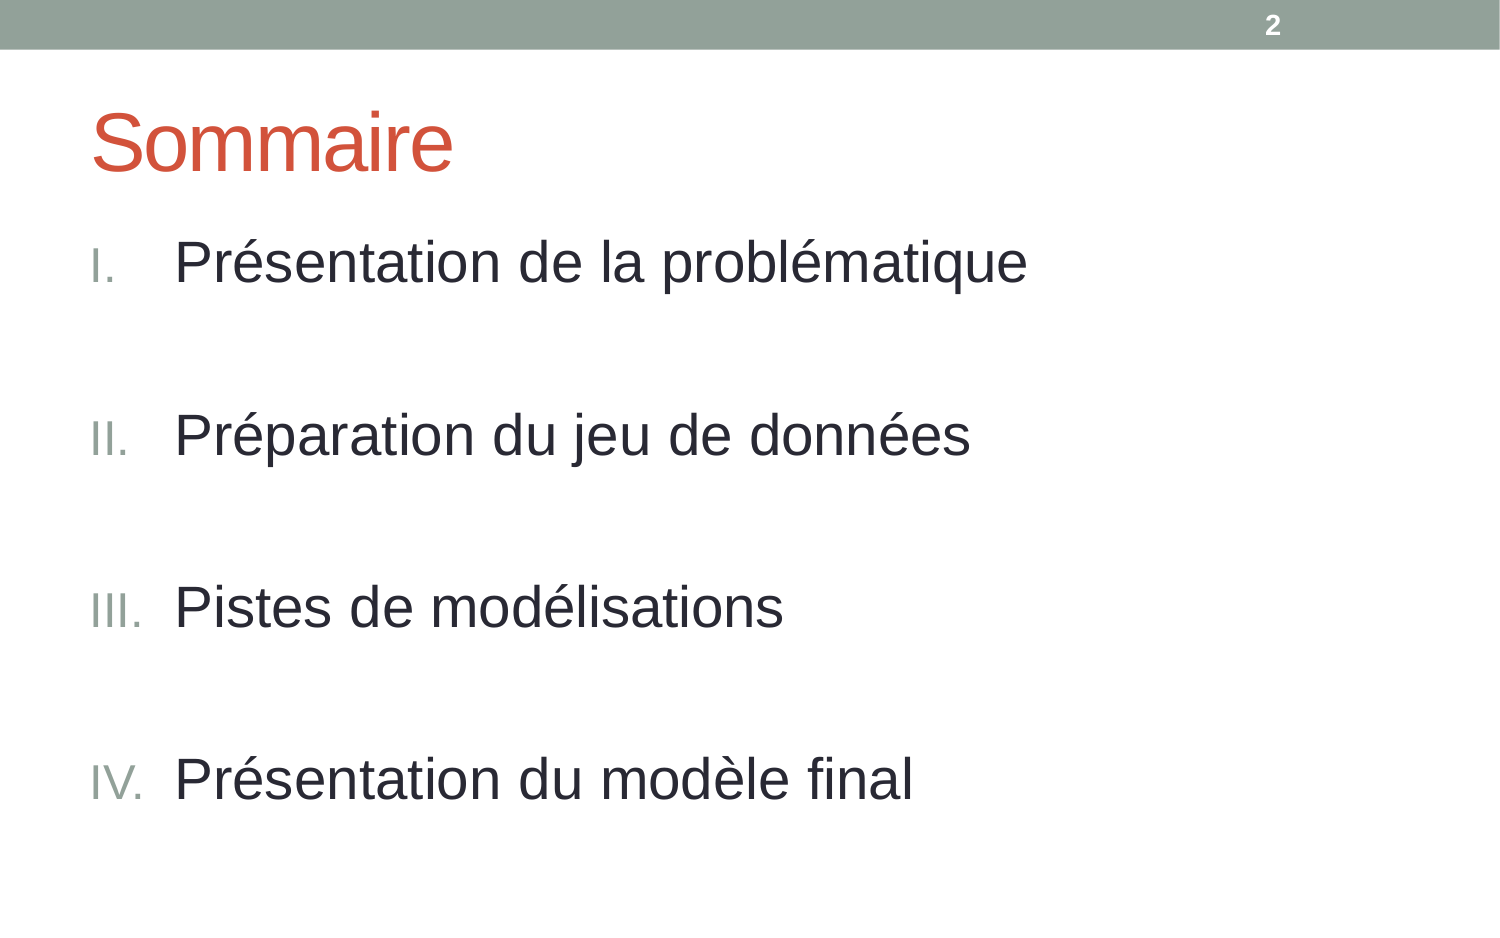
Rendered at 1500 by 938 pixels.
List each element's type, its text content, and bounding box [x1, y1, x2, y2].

text_box 2 [1263, 4, 1284, 42]
text_box Présentation de la problématique Préparation du jeu de données Pistes de modélisations Présentation du modèle final [87, 222, 1034, 812]
title Sommaire [87, 86, 1358, 245]
